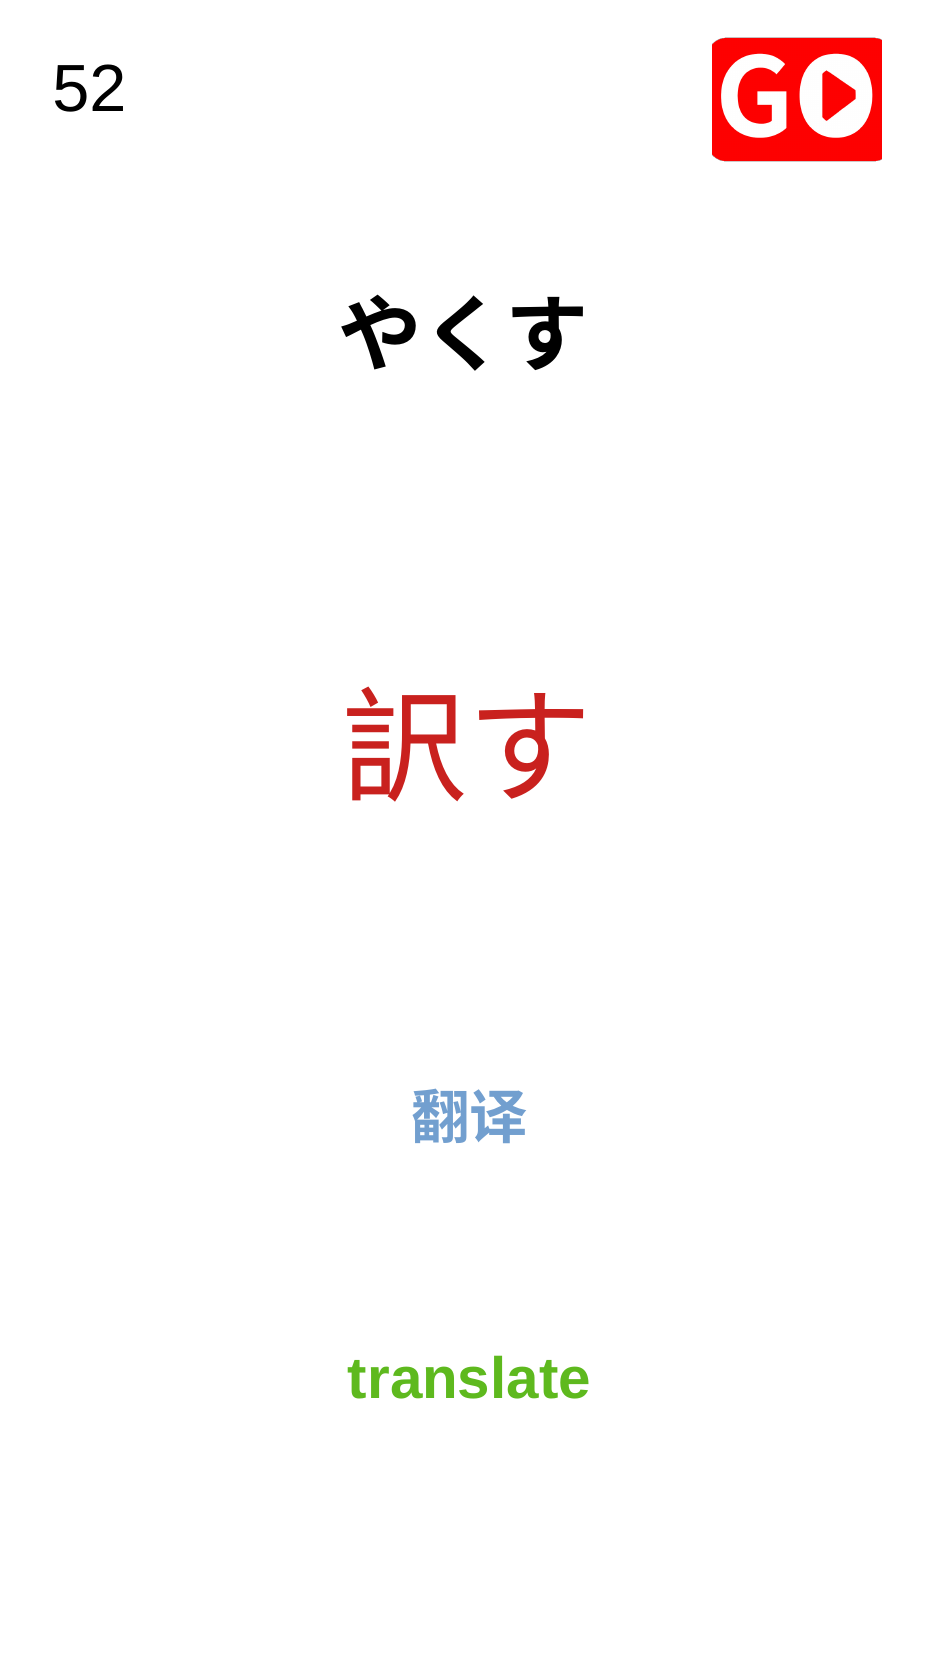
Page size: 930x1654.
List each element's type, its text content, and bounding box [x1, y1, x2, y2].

picture [712, 37, 882, 162]
text_box 52 [37, 37, 710, 132]
text_box 訳す [37, 668, 898, 816]
text_box translate [39, 1301, 900, 1450]
text_box やくす [33, 257, 894, 405]
text_box 翻译 [39, 1041, 900, 1189]
